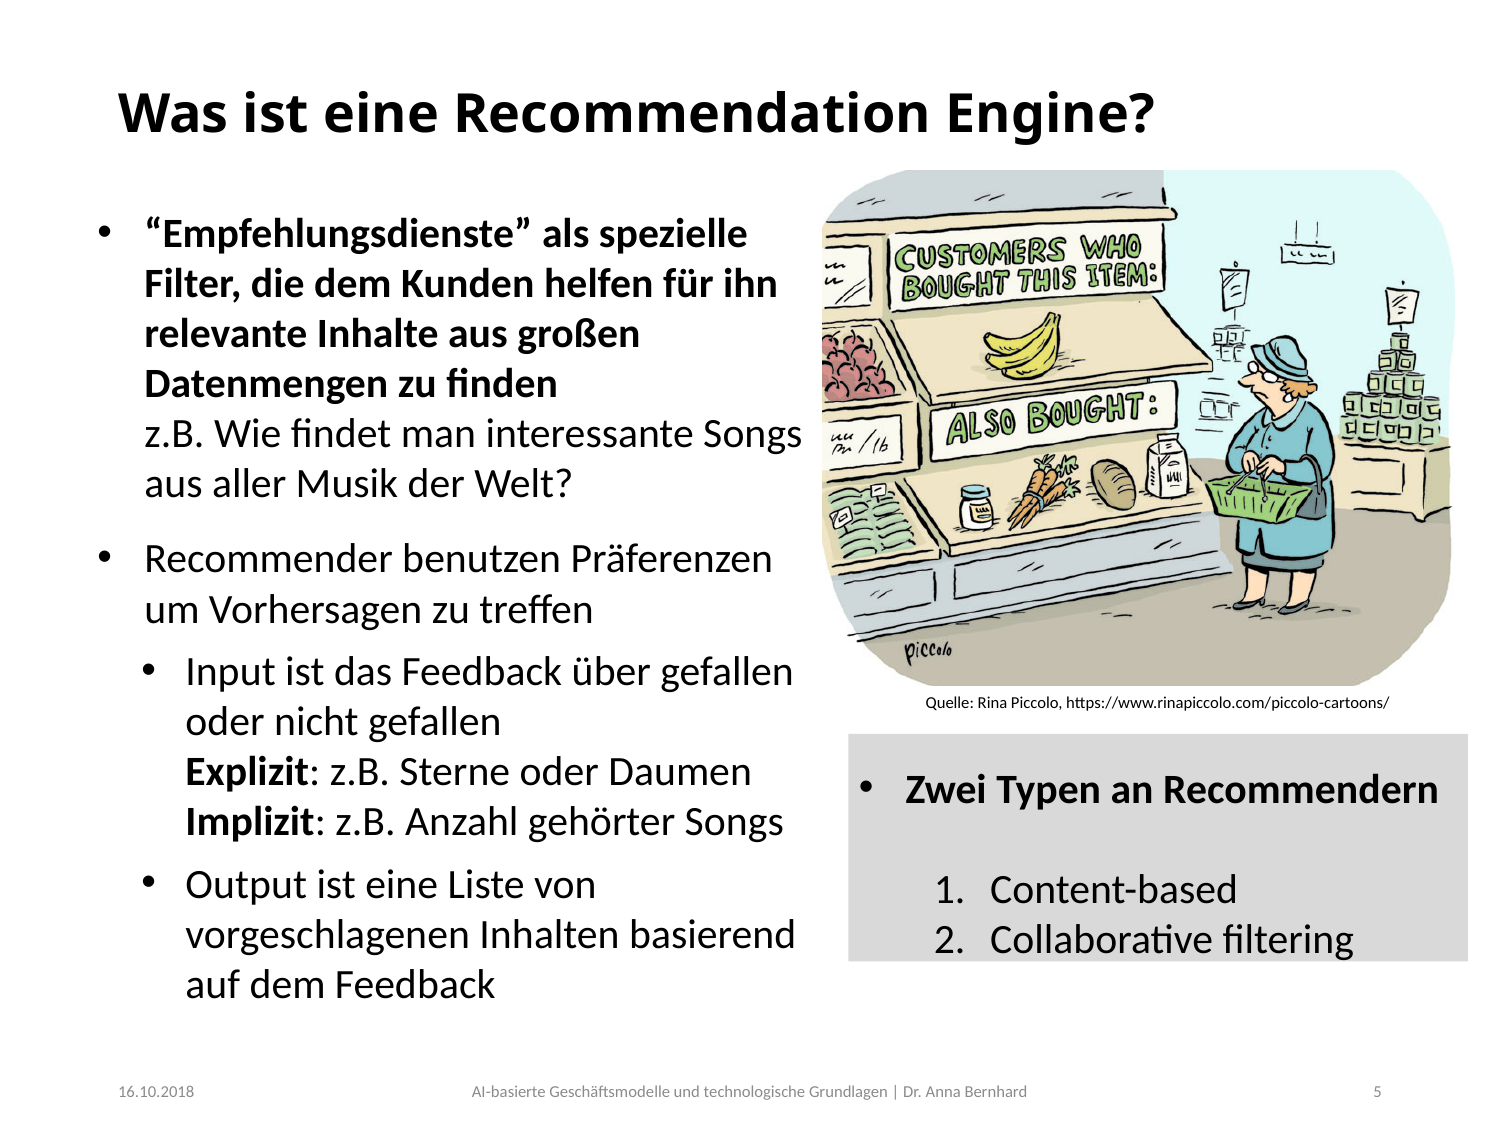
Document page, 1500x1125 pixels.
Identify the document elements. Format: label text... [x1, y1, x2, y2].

picture [822, 170, 1455, 686]
text_box Quelle: Rina Piccolo, https://www.rinapiccolo.com/piccolo-cartoons/ [910, 686, 1448, 720]
slide_number 5 [1251, 1078, 1397, 1103]
text_box “Empfehlungsdienste” als spezielle Filter, die dem Kunden helfen für ihn relevante Inhalte aus großen Datenmengen zu finden z.B. Wie findet man interessante Songs aus aller Musik der Welt? Recommender benutzen Präferenzen um Vorhersagen zu treffen Input ist das Feedback über gefallen oder nicht gefallen Explizit: z.B. Sterne oder Daumen Implizit: z.B. Anzahl gehörter Songs Output ist eine Liste von vorgeschlagenen Inhalten basierend auf dem Feedback [82, 198, 838, 1014]
footer AI-basierte Geschäftsmodelle und technologische Grundlagen | Dr. Anna Bernhard [325, 1078, 1175, 1103]
text_box [847, 733, 1469, 754]
text_box Zwei Typen an Recommendern Content-based Collaborative filtering [844, 754, 1500, 969]
title Was ist eine Recommendation Engine? [103, 59, 1397, 171]
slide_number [103, 1078, 264, 1103]
